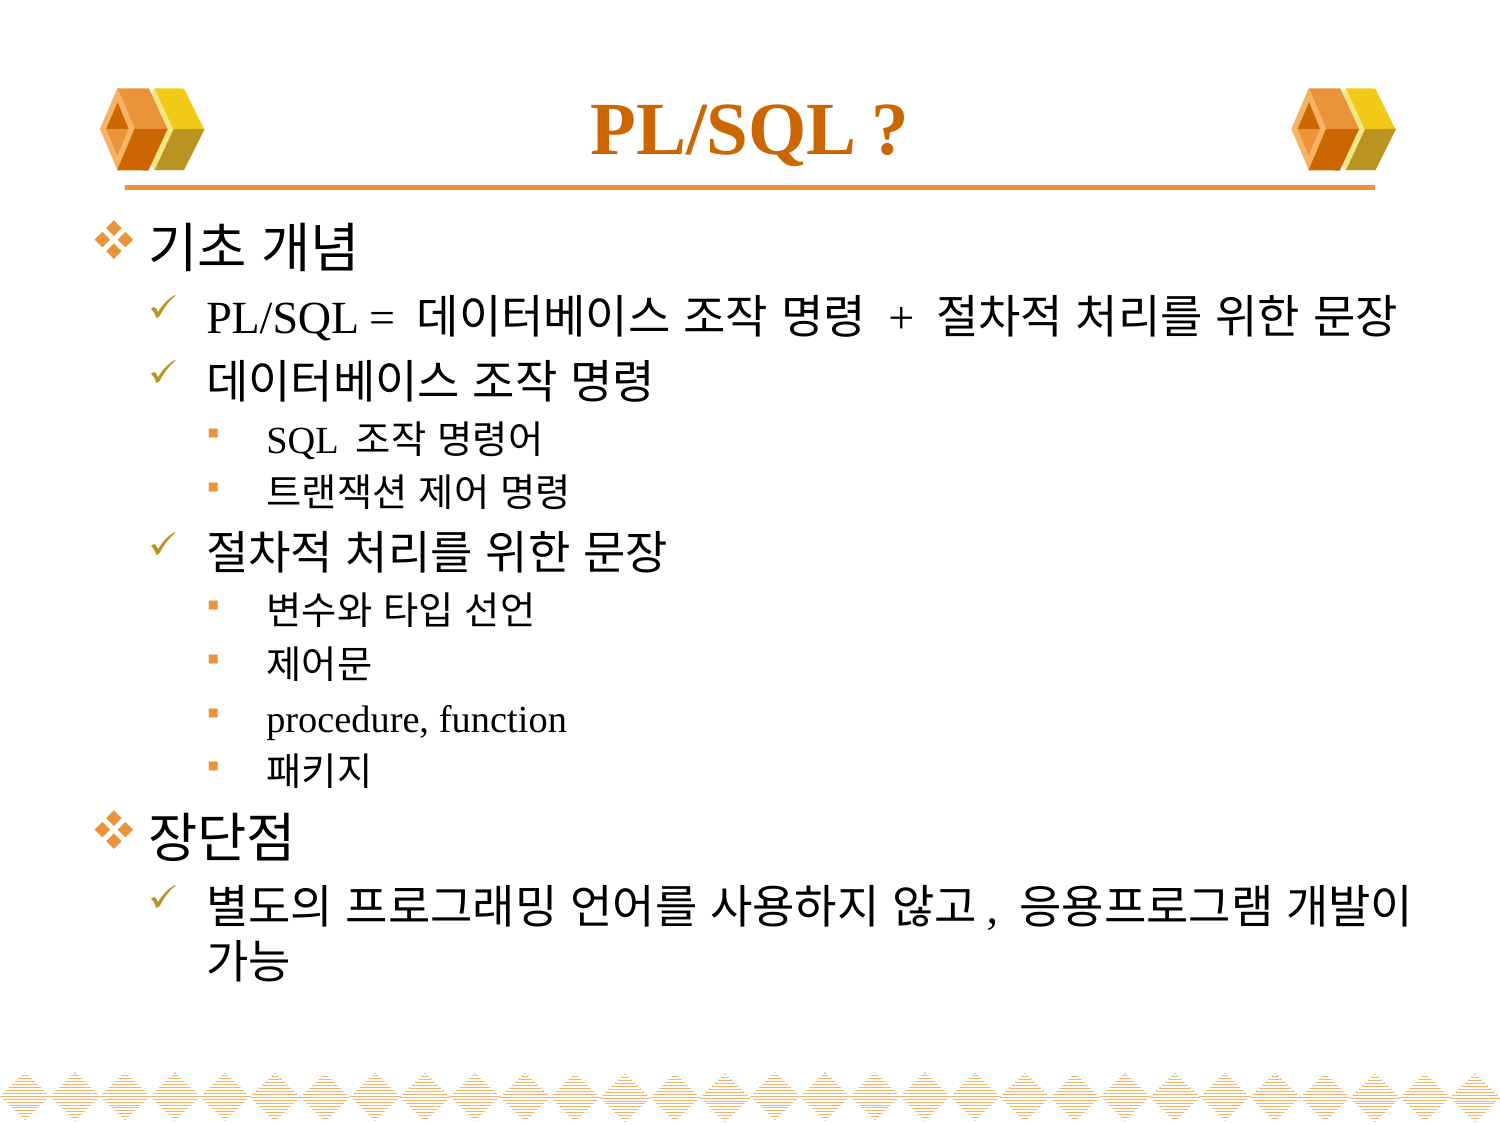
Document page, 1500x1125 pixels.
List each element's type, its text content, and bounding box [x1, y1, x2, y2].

list 기초 개념 PL/SQL = 데이터베이스 조작 명령 + 절차적 처리를 위한 문장 데이터베이스 조작 명령 SQL 조작 명령어 트랜잭션 제어 명령 절차적 처리를 위한 문장 변수와 타입 선언 제어문 procedure, function 패키지 장단점 별도의 프로그래밍 언어를 사용하지 않고, 응용프로그램 개발이 가능 [75, 202, 1462, 1004]
title PL/SQL ? [75, 67, 1425, 182]
